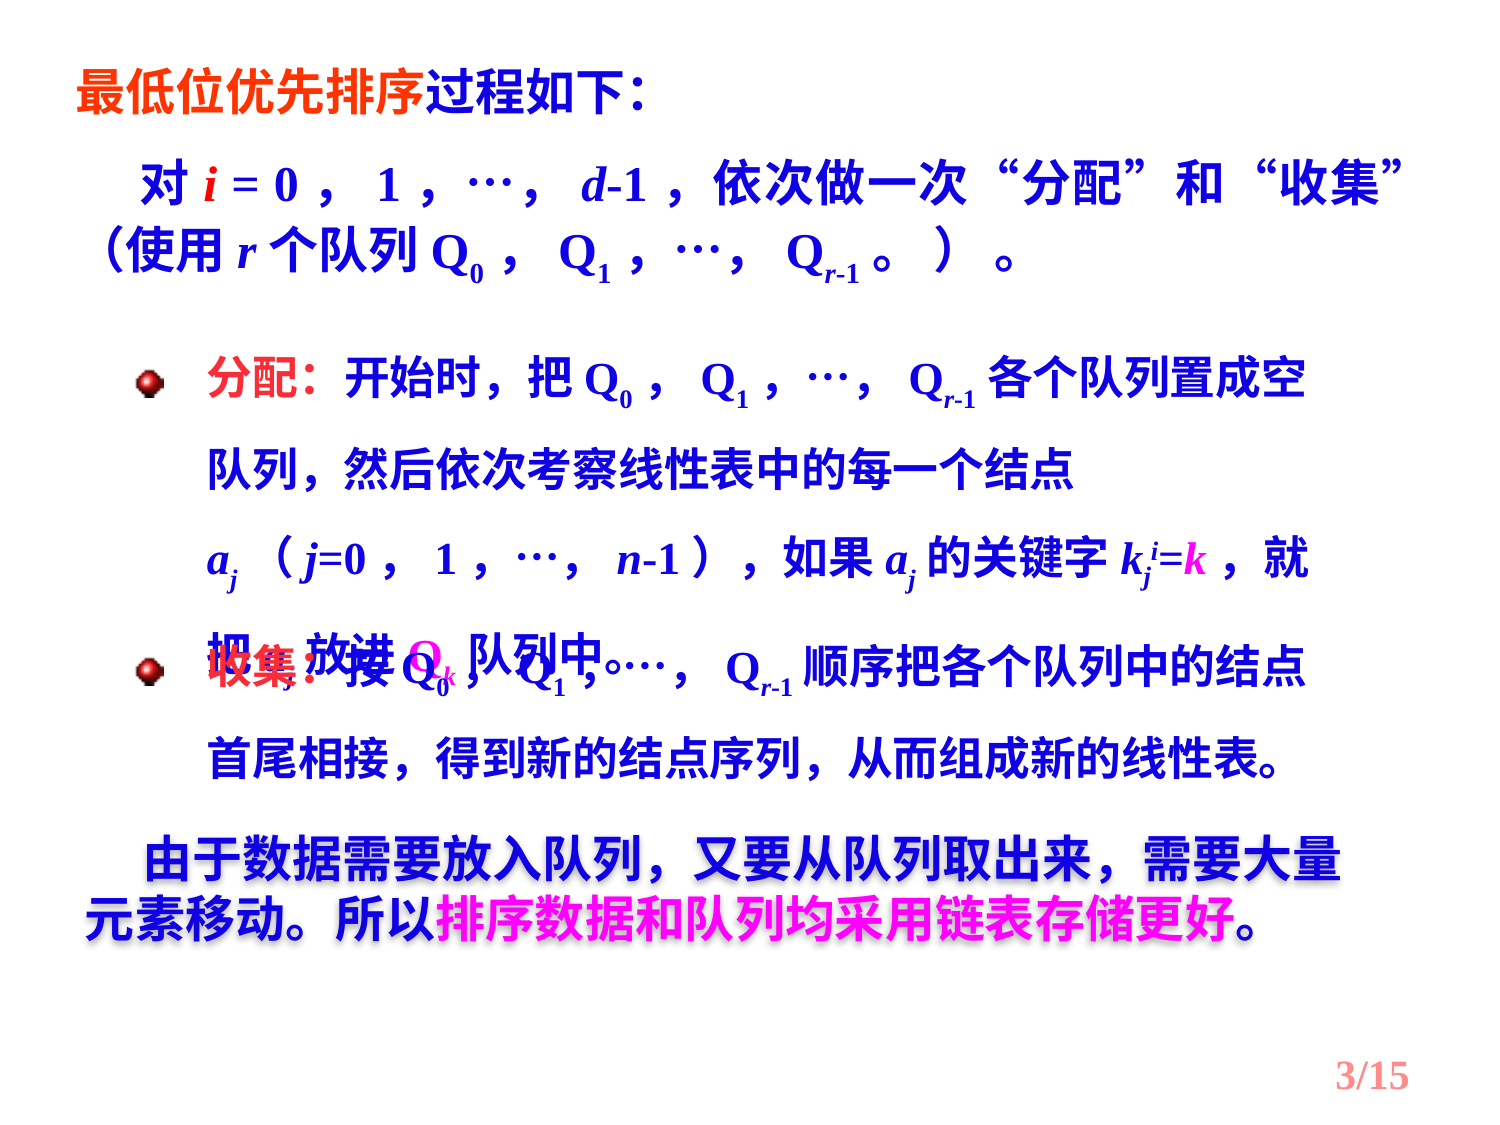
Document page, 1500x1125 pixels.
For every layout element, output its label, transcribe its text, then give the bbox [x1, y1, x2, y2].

picture [131, 653, 164, 686]
text_box 分配：开始时，把Q0，Q1，…，Qr-1各个队列置成空队列，然后依次考察线性表中的每一个结点aj（j=0，1，…，n-1），如果aj的关键字kji=k，就把aj放进Qk队列中。 [117, 309, 1360, 698]
slide_number 3/15 [1074, 1042, 1425, 1103]
text_box 由于数据需要放入队列，又要从队列取出来，需要大量元素移动。所以排序数据和队列均采用链表存储更好。 [70, 820, 1395, 955]
picture [131, 365, 164, 398]
text_box 最低位优先排序过程如下： 对i = 0，1，…，d-1，依次做一次“分配”和“收集”（使用r个队列Q0，Q1，…，Qr-1。 ） 。 [60, 46, 1447, 297]
text_box 收集：按Q0，Q1，…，Qr-1顺序把各个队列中的结点首尾相接，得到新的结点序列，从而组成新的线性表。 [117, 597, 1336, 792]
